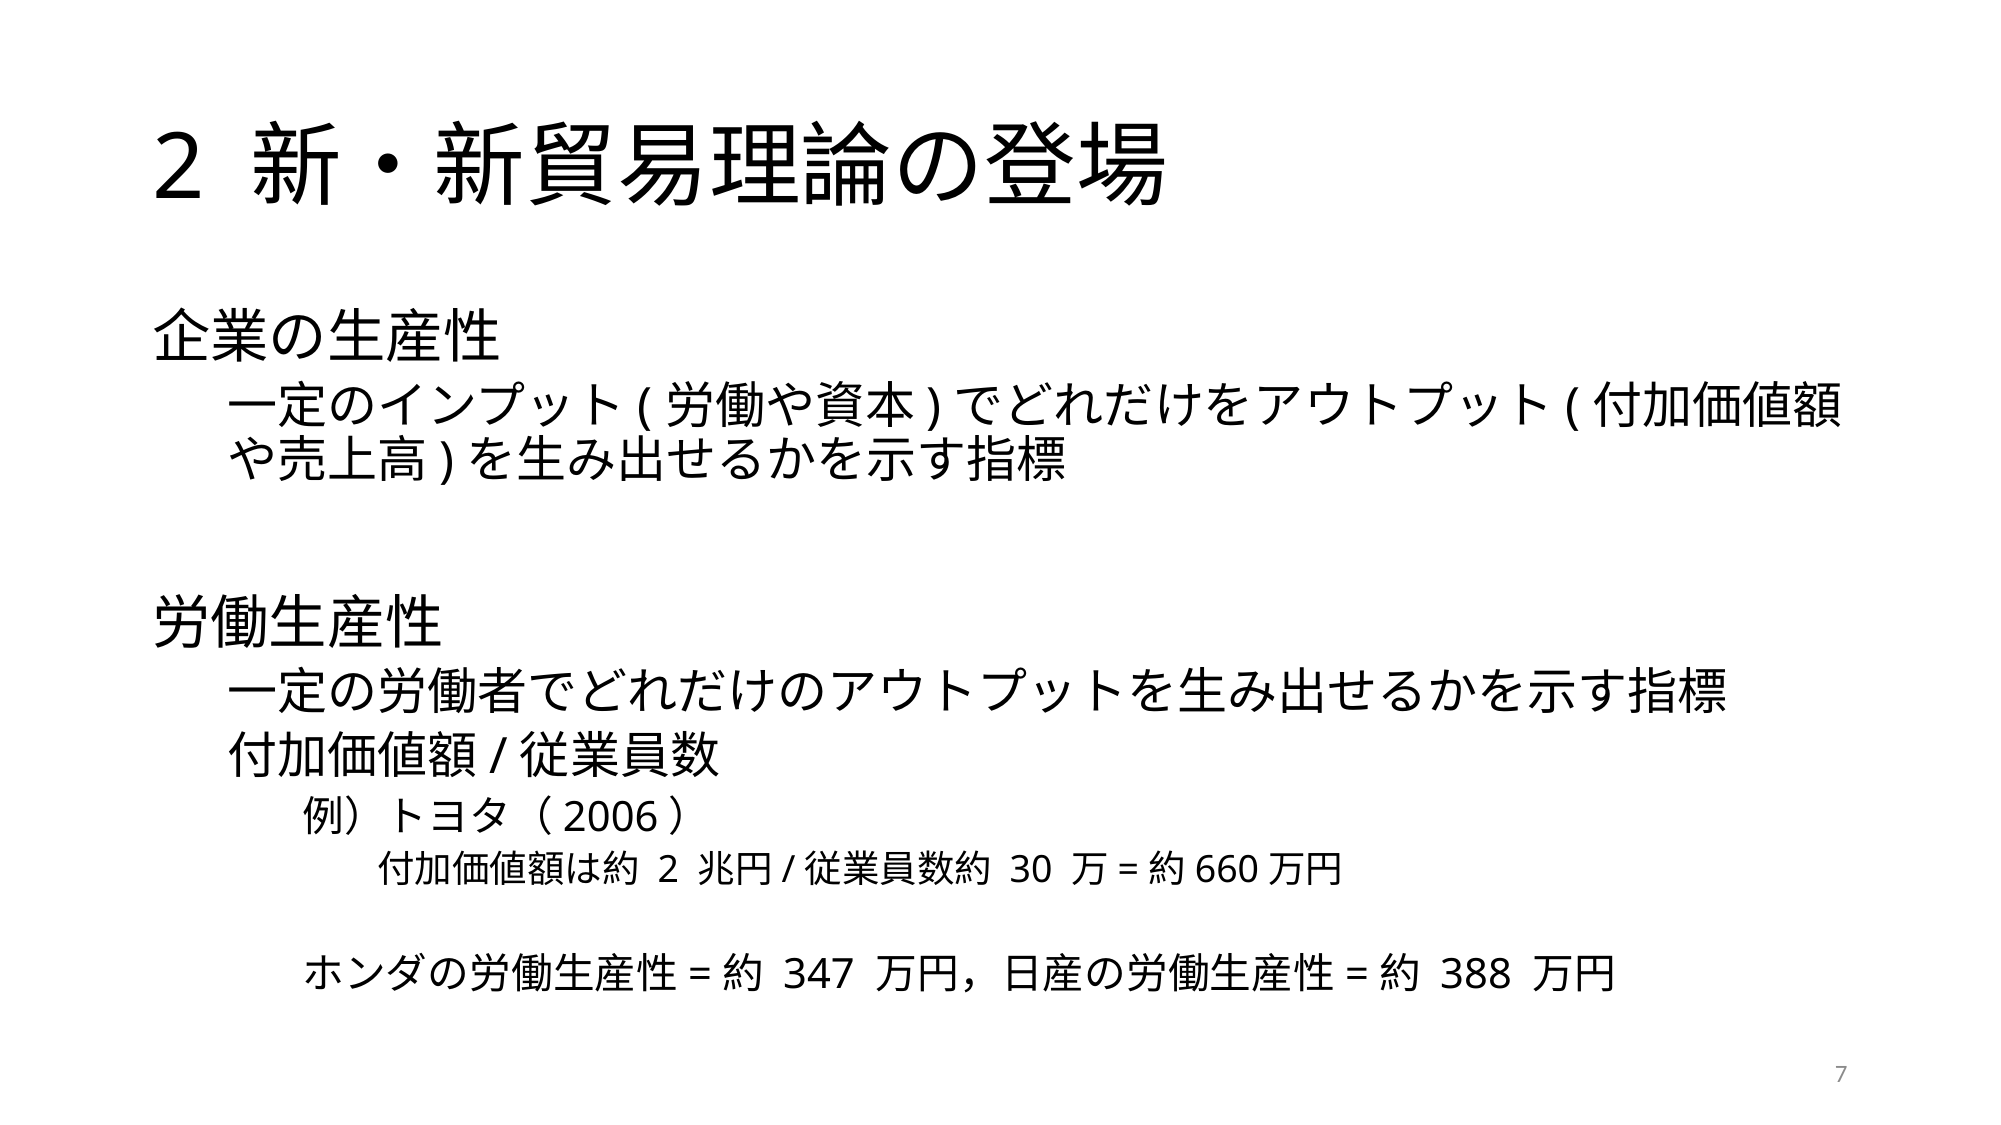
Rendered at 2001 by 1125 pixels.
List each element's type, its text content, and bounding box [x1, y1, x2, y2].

slide_number 7 [1412, 1042, 1863, 1103]
title 2 新・新貿易理論の登場 [137, 59, 1863, 278]
list 企業の生産性 一定のインプット(労働や資本)でどれだけをアウトプット(付加価値額や売上高)を生み出せるかを示す指標 労働生産性 一定の労働者でどれだけのアウトプットを生み出せるかを示す指標 付加価値額/従業員数 例）トヨタ（2006） 付加価値額は約 2 兆円/従業員数約 30 万=約660万円 ホンダの労働生産性=約 347 万円，日産の労働生産性=約 388 万円 [137, 299, 1863, 1014]
